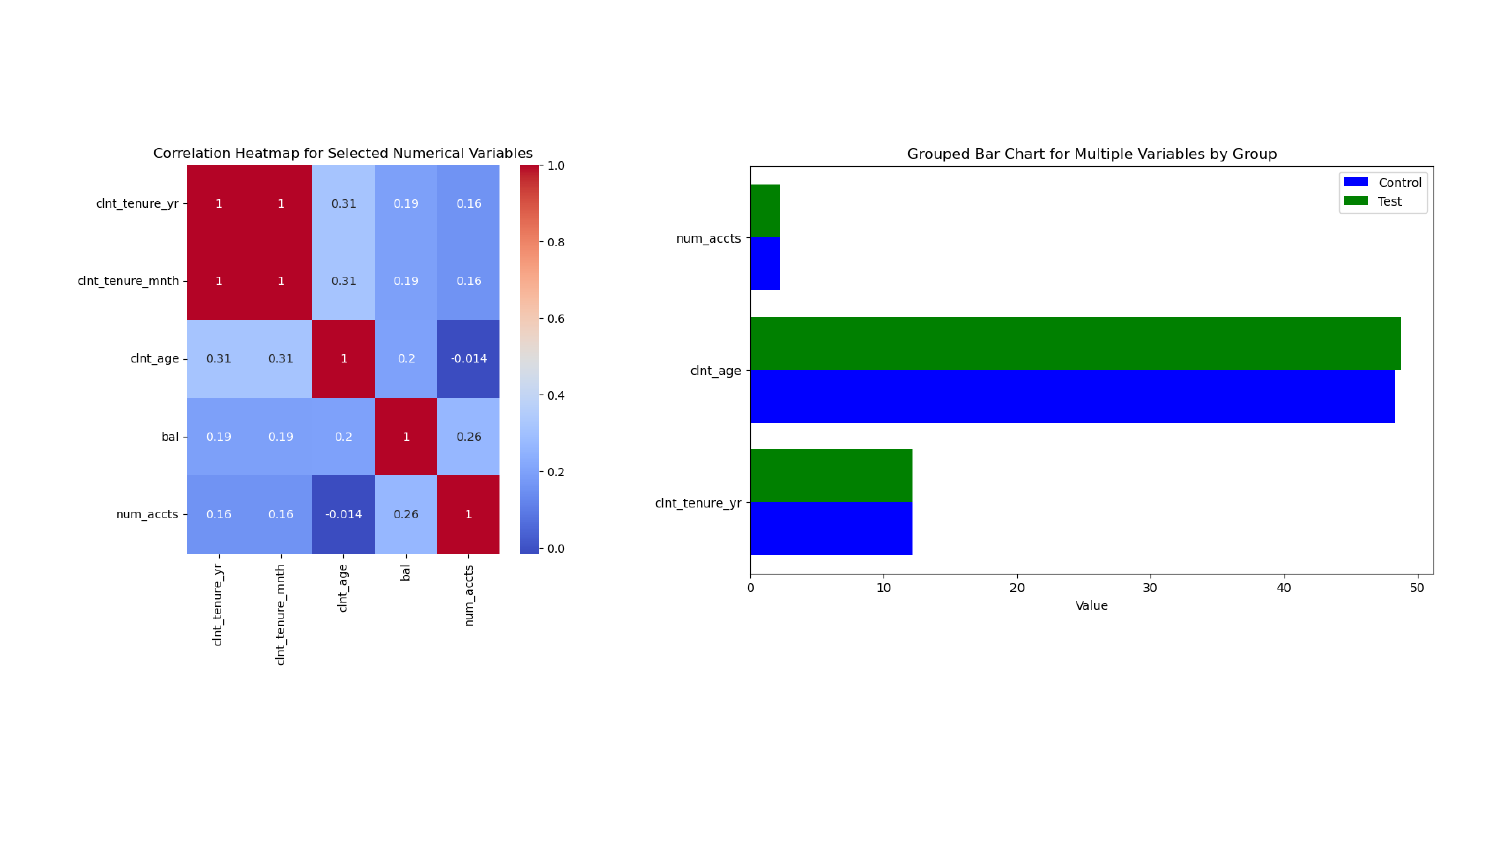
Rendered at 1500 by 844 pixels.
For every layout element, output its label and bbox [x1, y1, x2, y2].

text_box [68, 139, 573, 672]
text_box [645, 139, 1441, 620]
